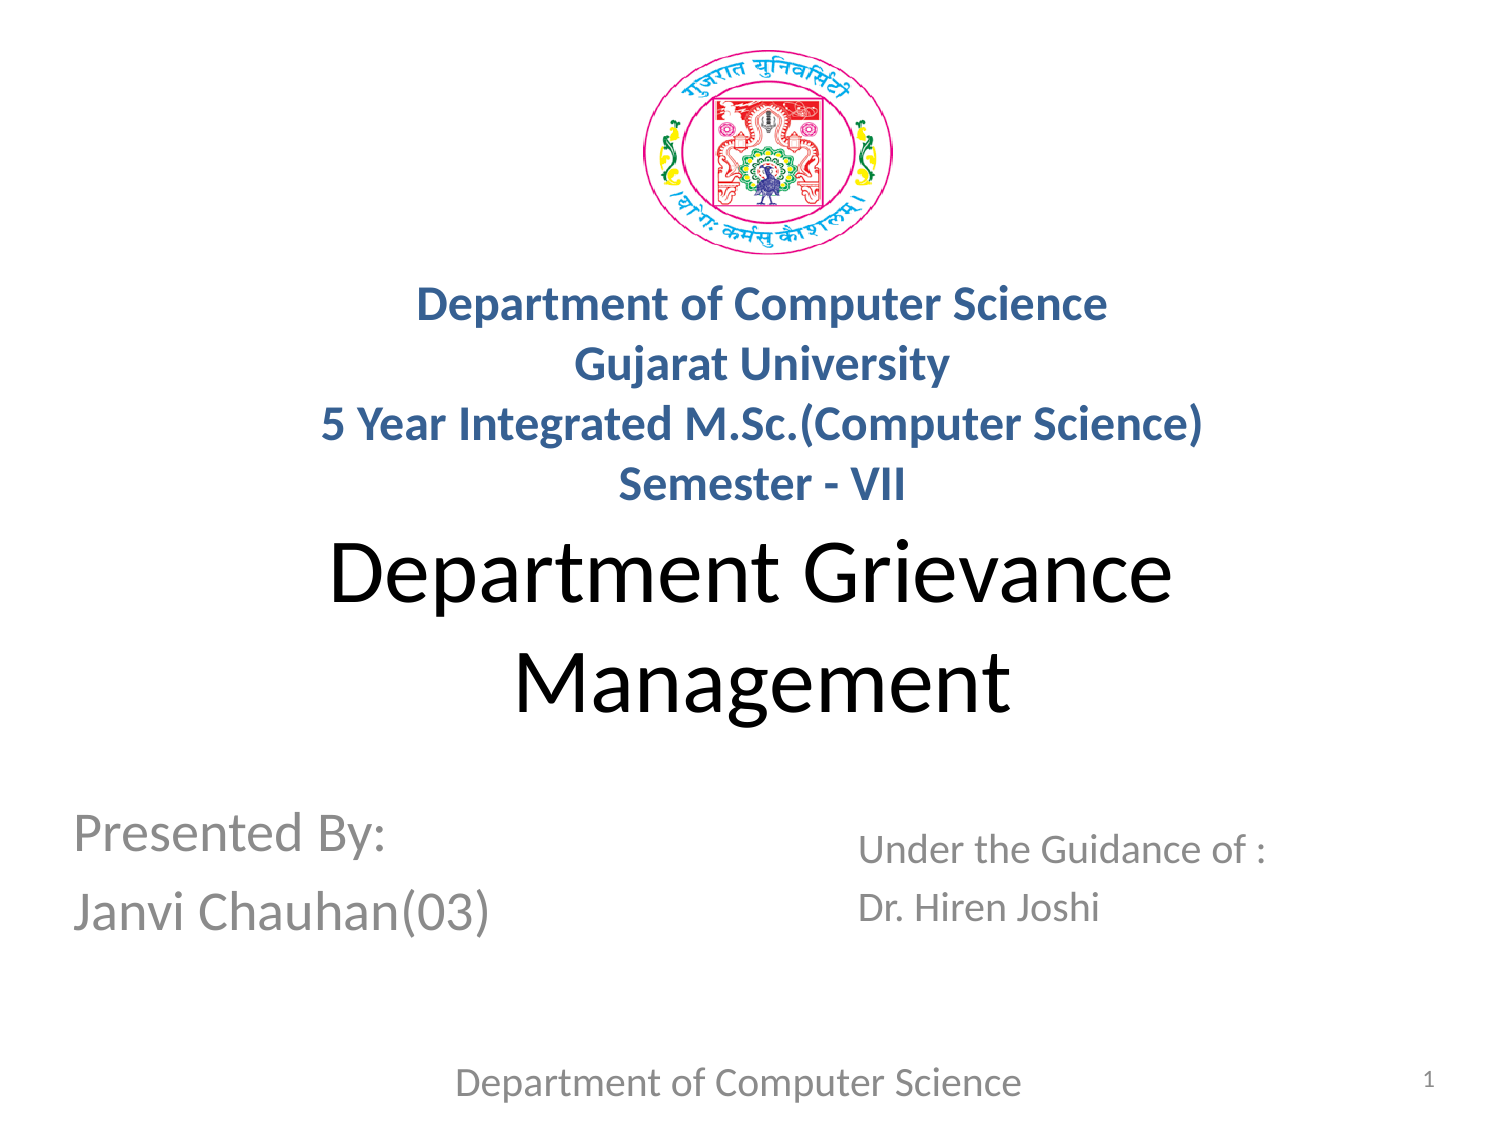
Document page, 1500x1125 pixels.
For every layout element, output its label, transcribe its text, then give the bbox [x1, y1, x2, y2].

text_box Under the Guidance of : Dr. Hiren Joshi [842, 813, 1468, 939]
subtitle Presented By: Janvi Chauhan(03) [58, 787, 684, 1013]
slide_number 1 [1100, 1048, 1450, 1108]
footer Department of Computer Science [412, 1050, 1075, 1110]
picture [624, 38, 913, 264]
text_box Department of Computer Science Gujarat University 5 Year Integrated M.Sc.(Computer Science) Semester - VII Department Grievance Management [218, 263, 1307, 839]
